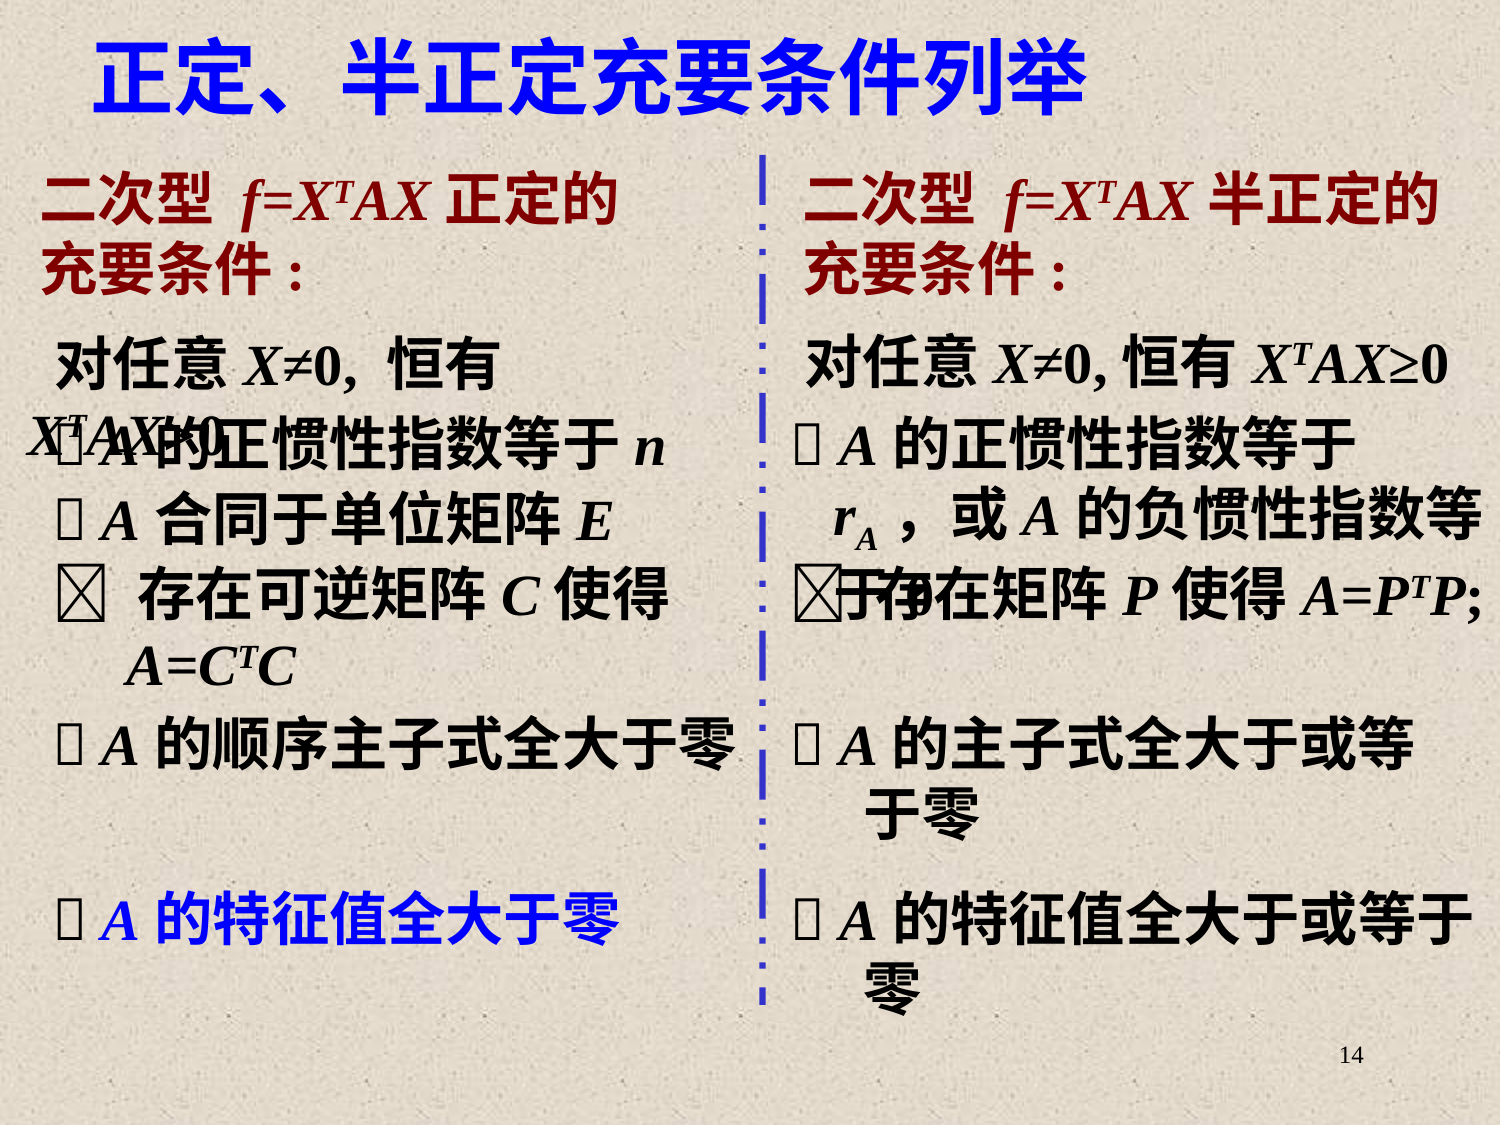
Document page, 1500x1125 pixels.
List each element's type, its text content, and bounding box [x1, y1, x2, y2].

text_box 二次型 f=XTAX半正定的充要条件: [787, 154, 1463, 310]
text_box 对任意X≠0, 恒有XTAX>0 [12, 319, 725, 475]
text_box  A的主子式全大于或等于零 [774, 699, 1463, 855]
title 正定、半正定充要条件列举 [74, 0, 1426, 151]
text_box  A合同于单位矩阵E [37, 474, 675, 549]
text_box 对任意X≠0,恒有XTAX≥0 [762, 317, 1475, 403]
text_box  A的特征值全大于零 [37, 875, 688, 960]
picture [0, 0, 1500, 1125]
text_box  A的特征值全大于或等于零 [774, 874, 1500, 1030]
text_box  A的正惯性指数等于rA，或A的负惯性指数等于0 [774, 399, 1500, 549]
text_box  A的正惯性指数等于n [37, 399, 725, 485]
text_box  存在矩阵P使得A=PTP; [774, 549, 1500, 635]
text_box 二次型 f=XTAX正定的充要条件: [24, 154, 688, 310]
text_box  A的顺序主子式全大于零 [37, 699, 788, 785]
text_box  存在可逆矩阵C使得A=CTC [37, 549, 688, 699]
